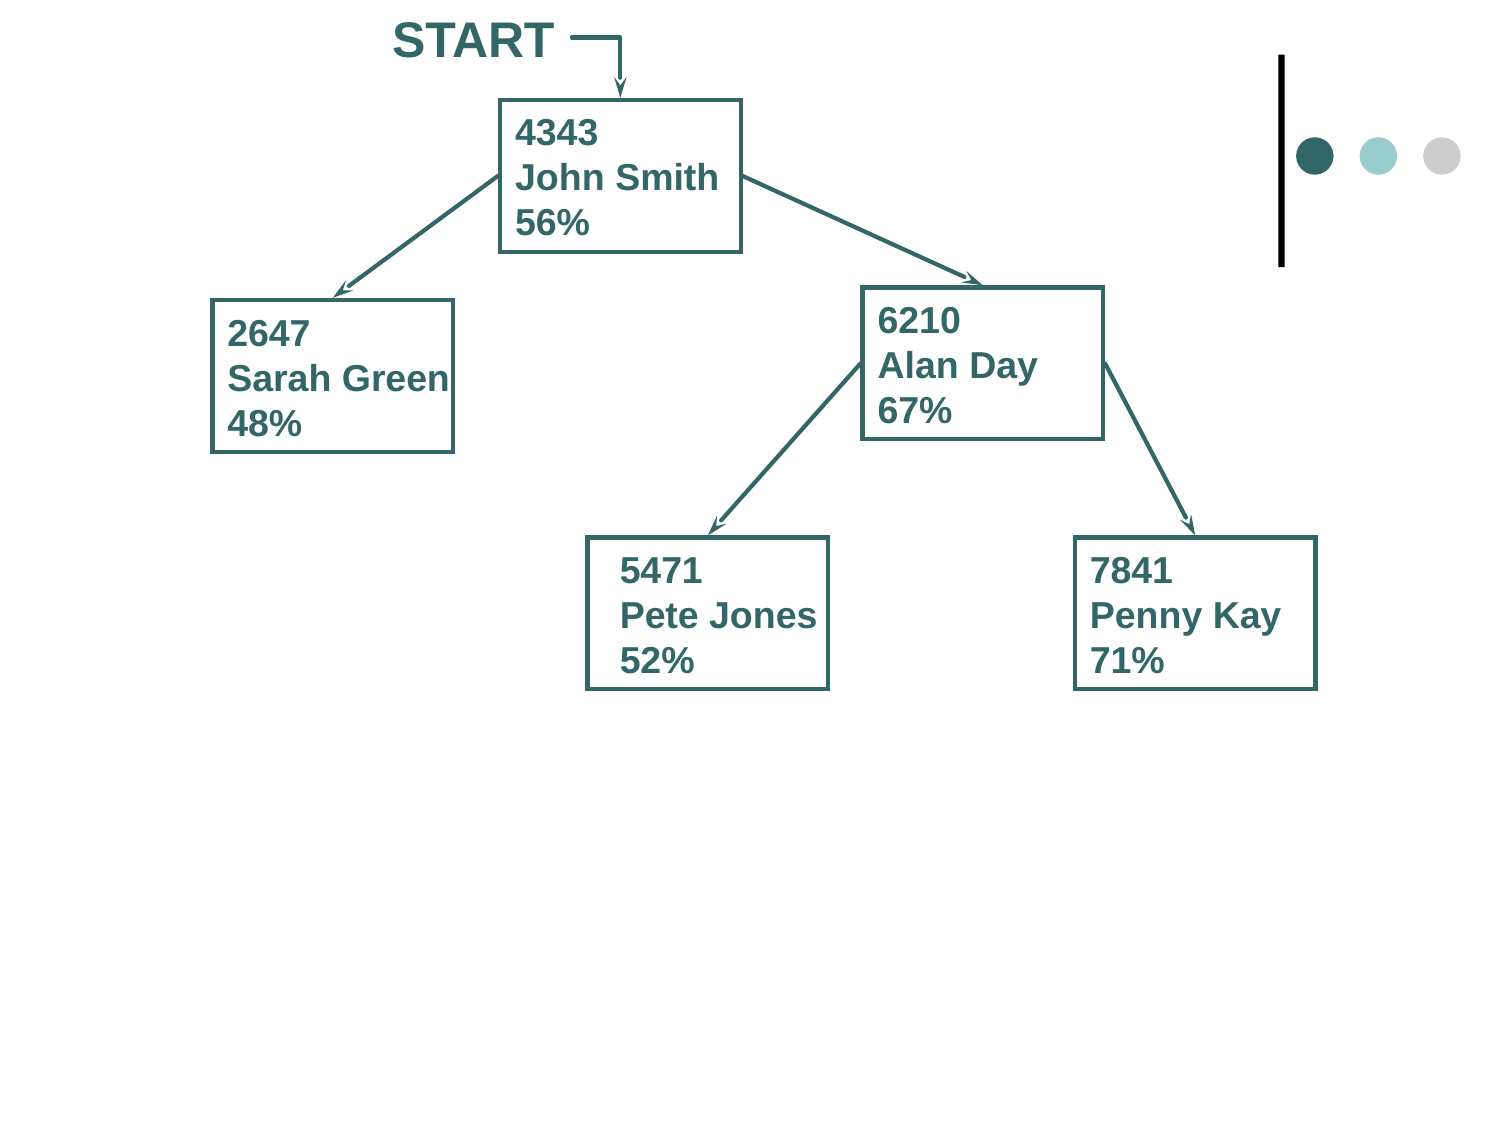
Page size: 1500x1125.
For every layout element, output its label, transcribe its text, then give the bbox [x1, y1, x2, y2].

text_box 5471 Pete Jones 52% [604, 547, 811, 680]
text_box [587, 537, 829, 690]
text_box START [376, 0, 570, 76]
text_box [742, 175, 983, 286]
text_box [332, 175, 498, 298]
text_box [707, 363, 861, 536]
text_box 7841 Penny Kay 71% [1074, 537, 1316, 690]
text_box 4343 John Smith 56% [500, 99, 741, 252]
text_box 2647 Sarah Green 48% [212, 299, 454, 452]
text_box 6210 Alan Day 67% [862, 287, 1104, 440]
text_box [1105, 363, 1196, 536]
text_box [571, 37, 627, 98]
